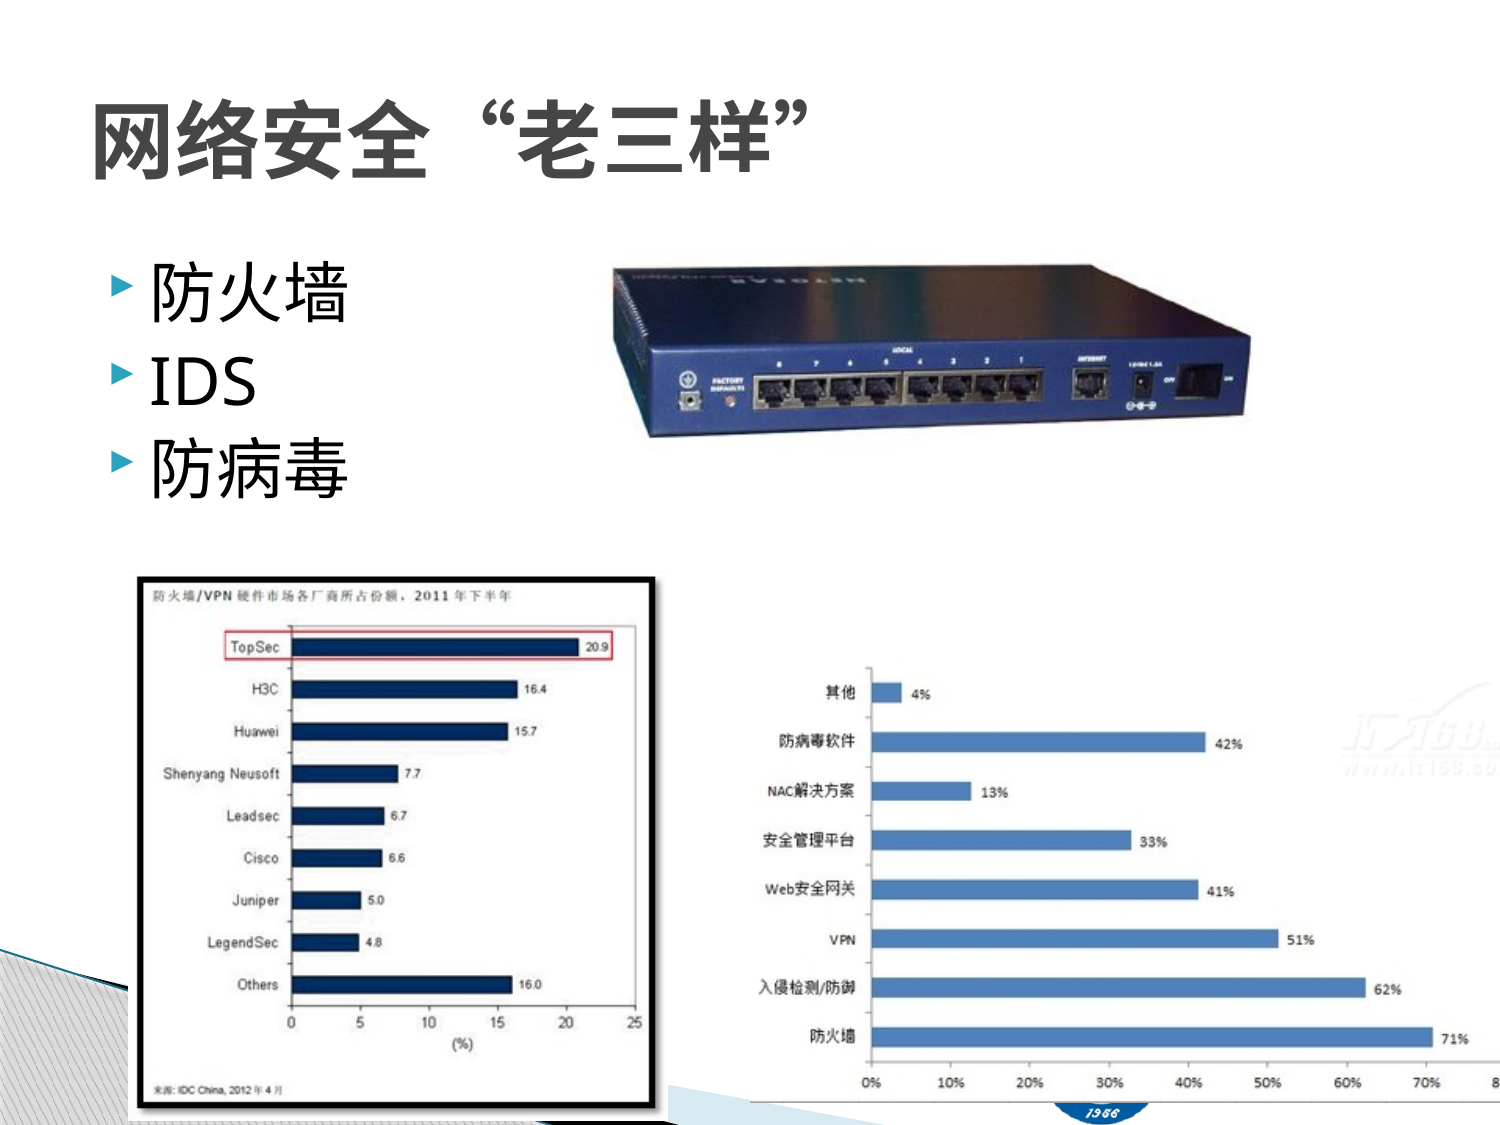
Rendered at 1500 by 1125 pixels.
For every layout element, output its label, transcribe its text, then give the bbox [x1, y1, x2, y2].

slide_number [841, 1115, 1010, 1125]
footer Copyright©电子科技大学计算机学院 [672, 1051, 680, 1125]
slide_number [701, 1051, 786, 1125]
picture [596, 172, 1270, 525]
title 网络安全“老三样” [75, 45, 1425, 233]
picture [749, 657, 1500, 1125]
list 防火墙 IDS 防病毒 [75, 243, 1425, 986]
picture [127, 569, 668, 1122]
